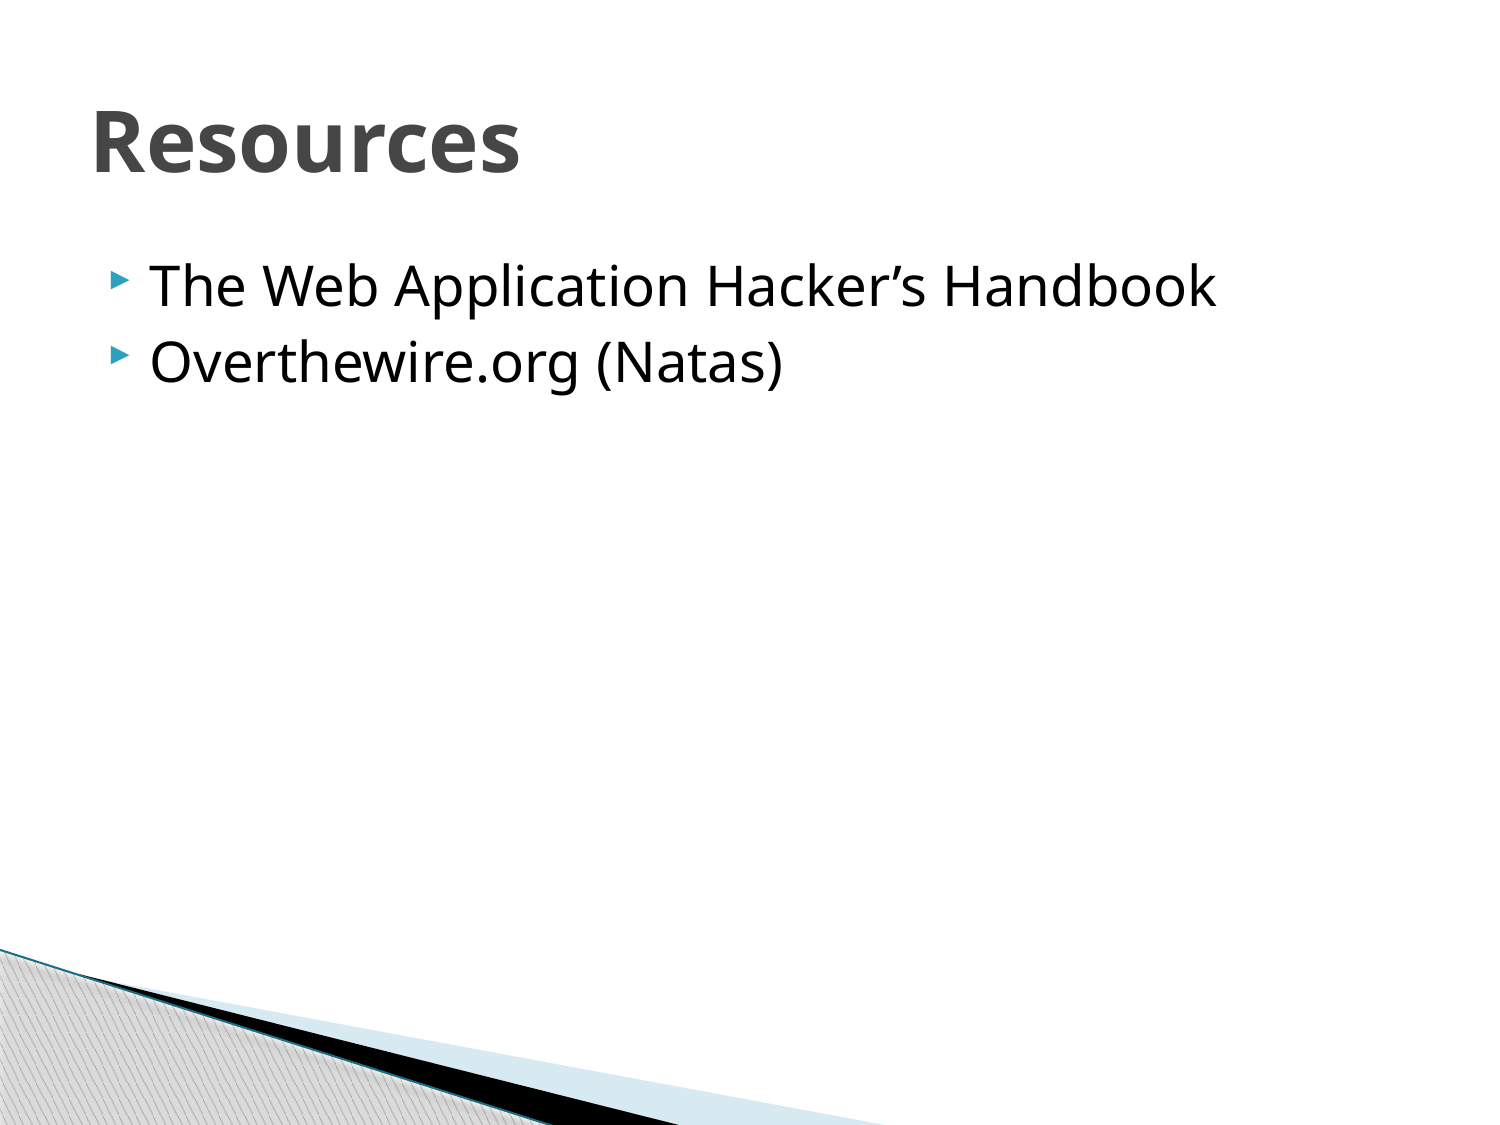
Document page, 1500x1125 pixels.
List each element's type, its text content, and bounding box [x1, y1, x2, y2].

title Resources [75, 45, 1425, 233]
list The Web Application Hacker’s Handbook Overthewire.org (Natas) [75, 243, 1425, 986]
